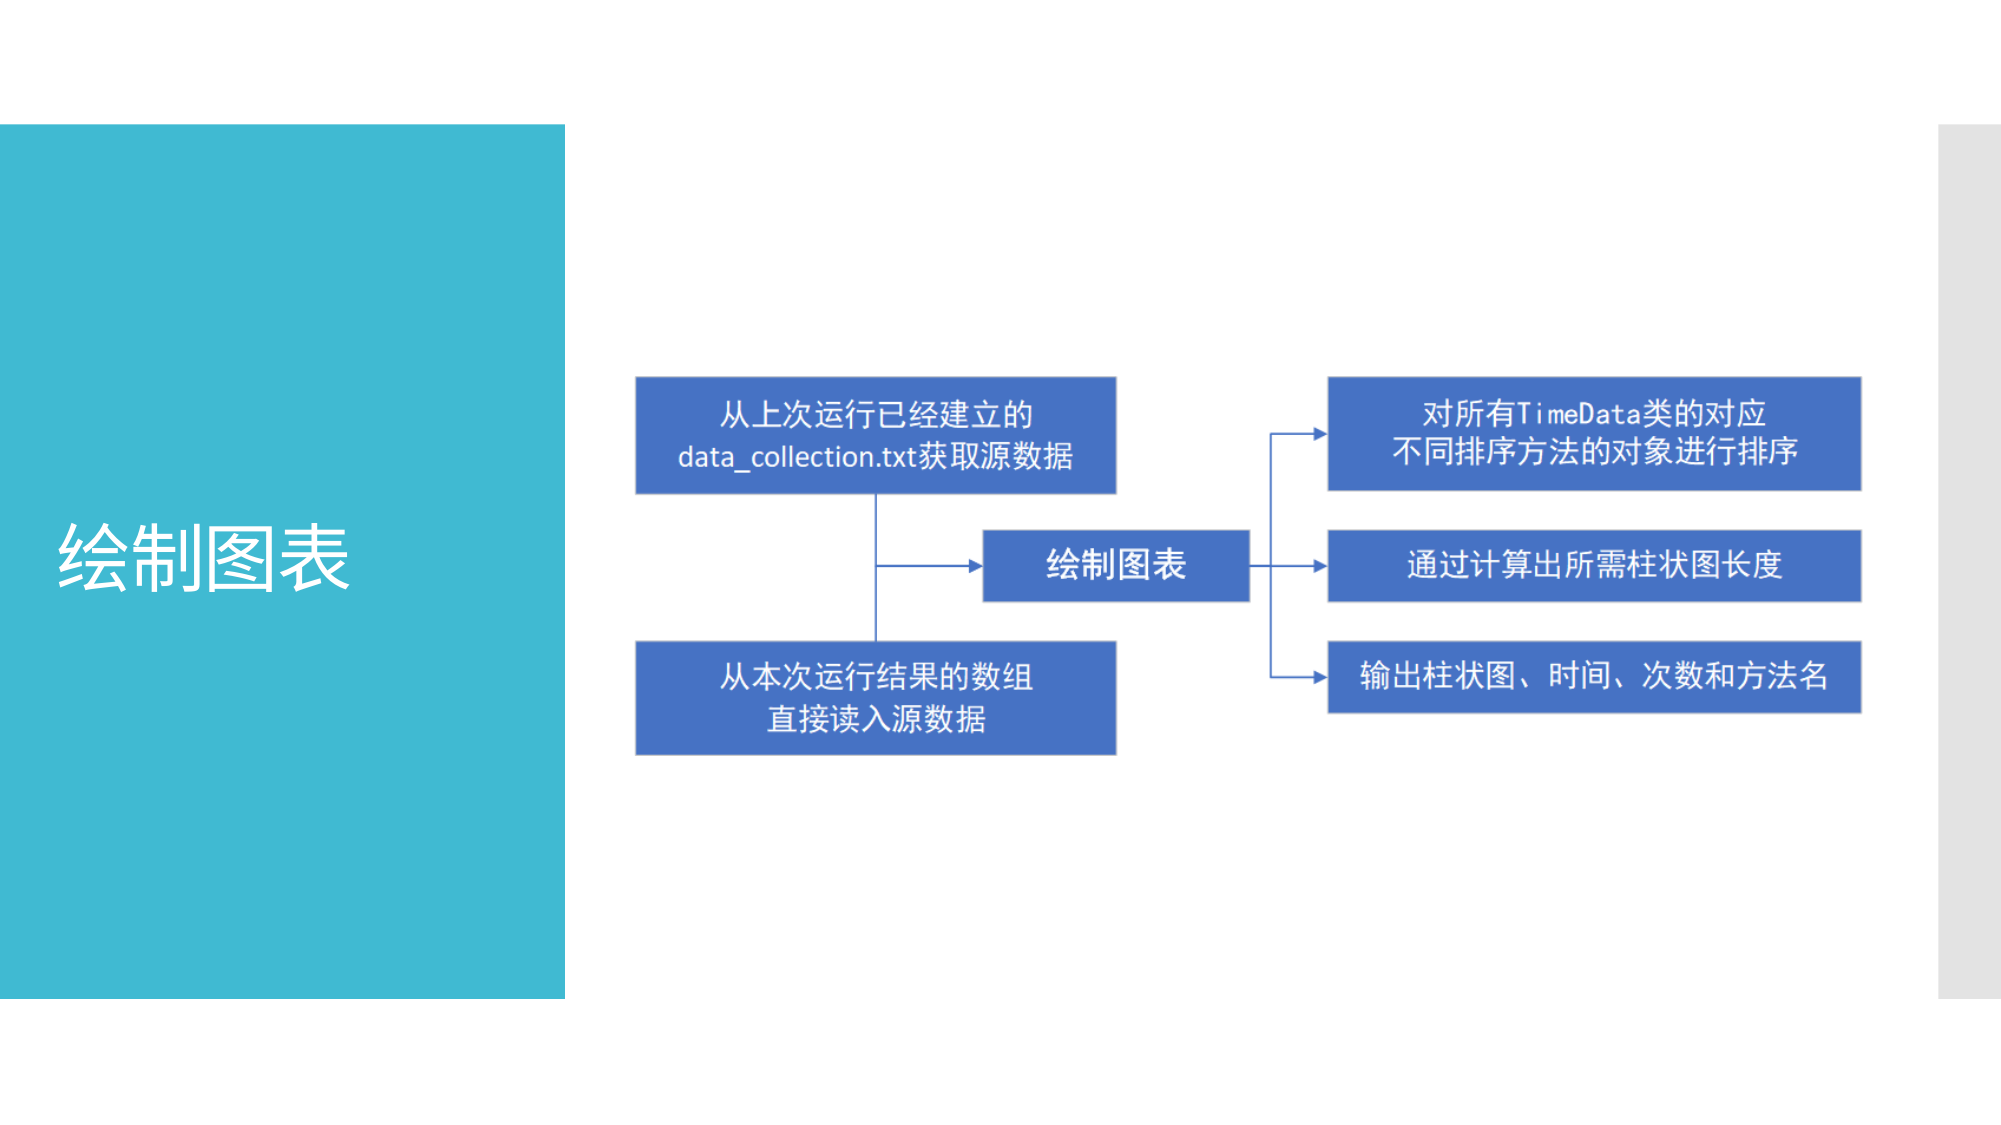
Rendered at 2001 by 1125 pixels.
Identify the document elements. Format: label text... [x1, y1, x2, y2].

title 绘制图表 [41, 184, 525, 940]
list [634, 376, 1863, 757]
